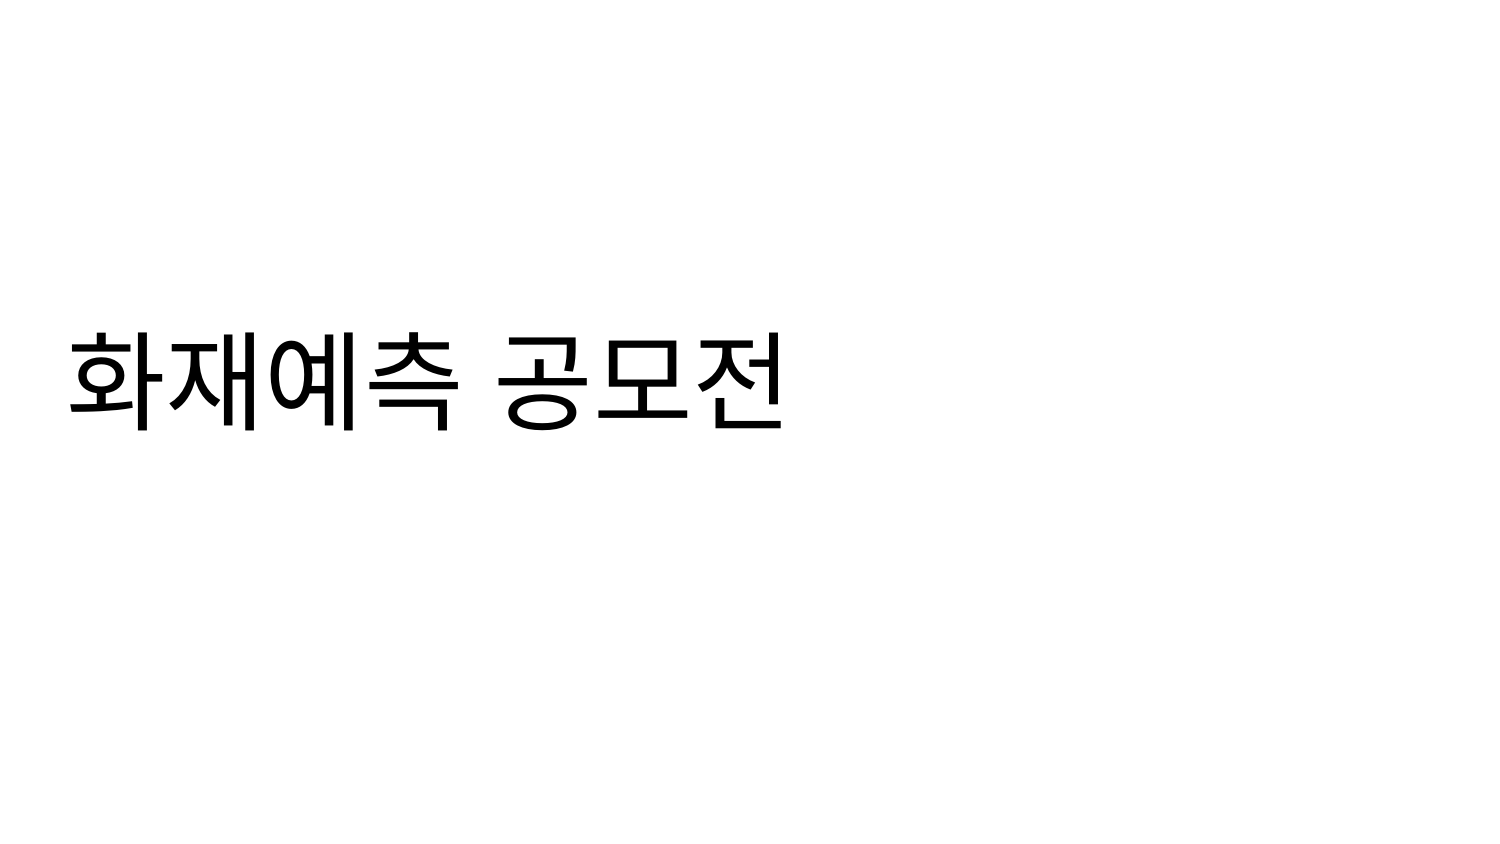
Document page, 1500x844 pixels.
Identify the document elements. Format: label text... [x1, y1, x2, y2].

title 화재예측 공모전 [51, 122, 1449, 459]
